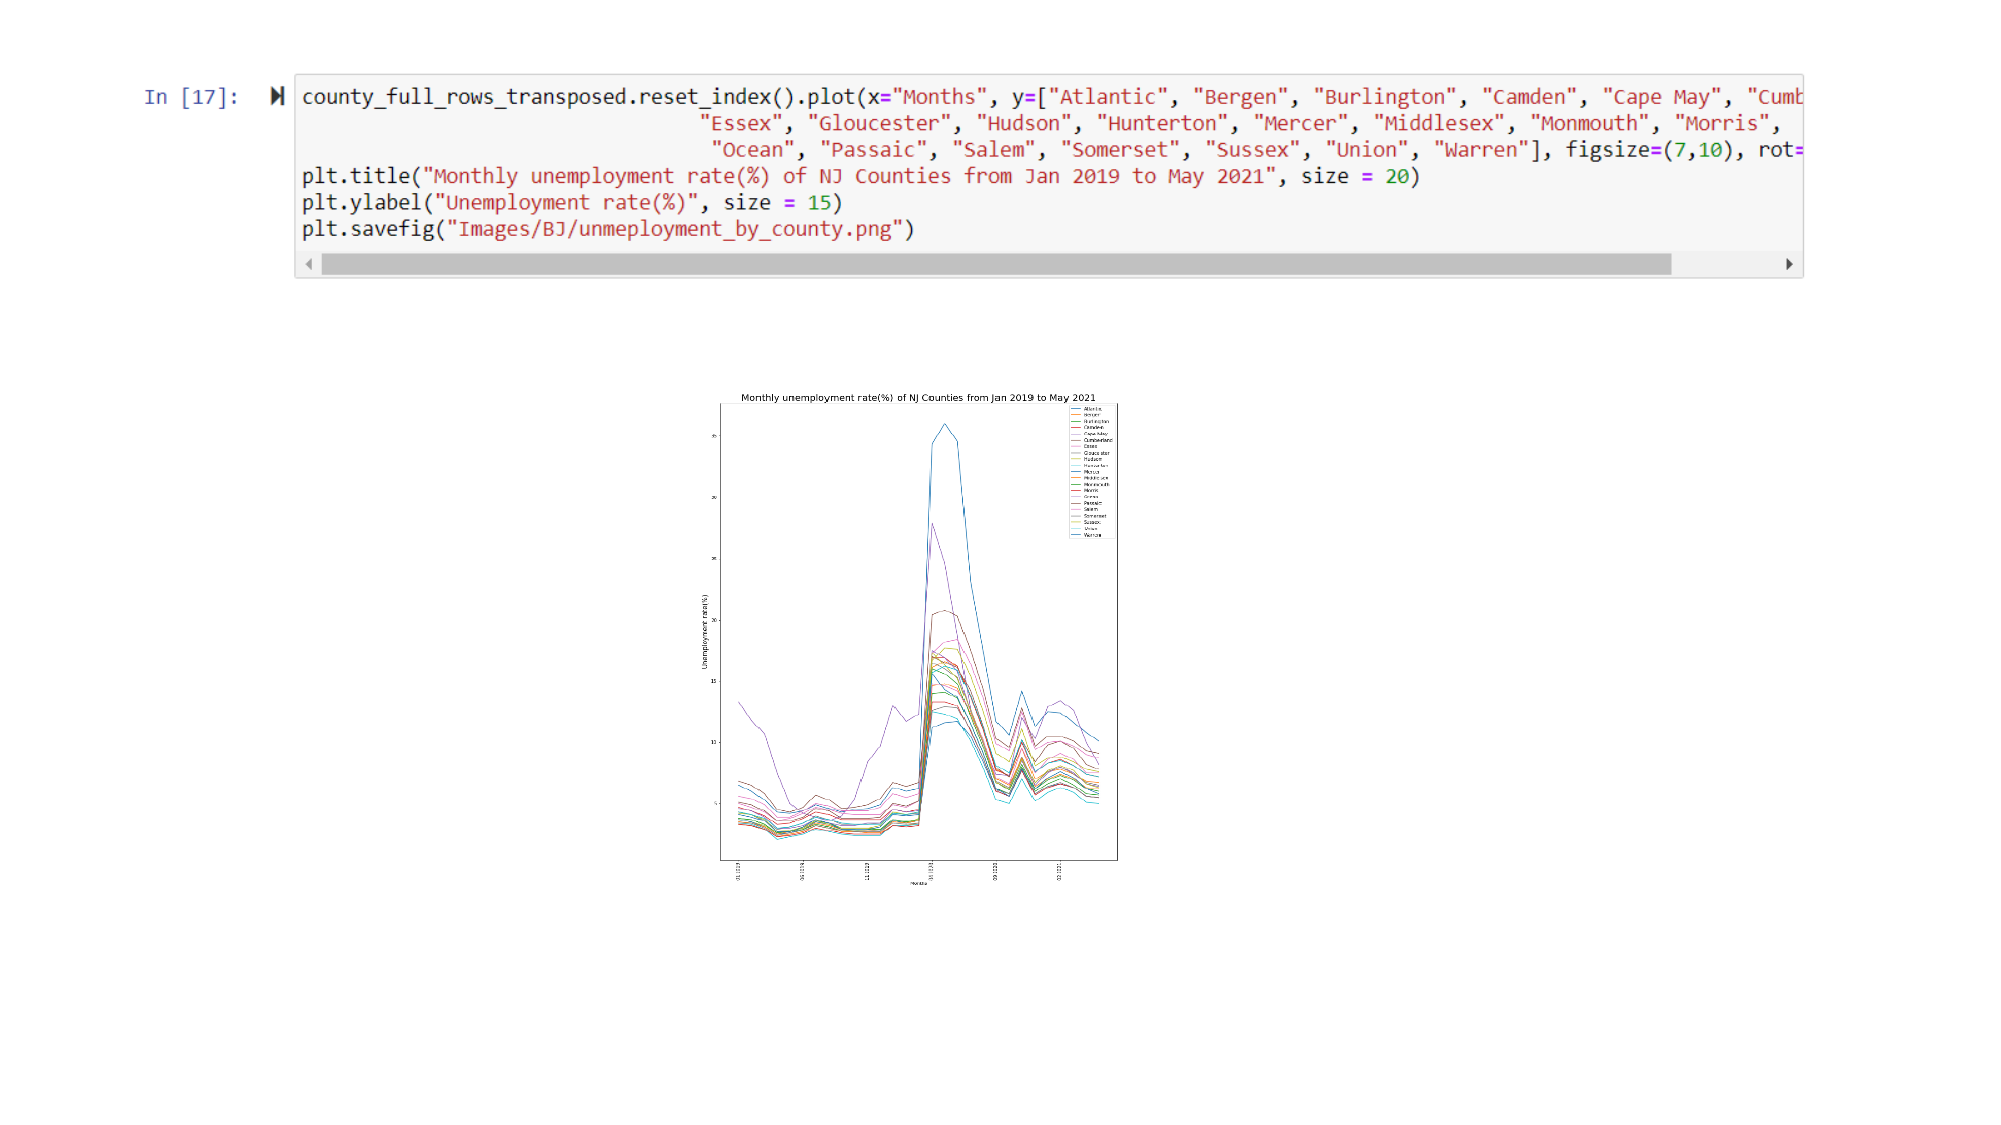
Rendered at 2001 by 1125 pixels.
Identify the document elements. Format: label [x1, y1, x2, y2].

picture [657, 330, 1169, 935]
picture [98, 55, 1833, 285]
